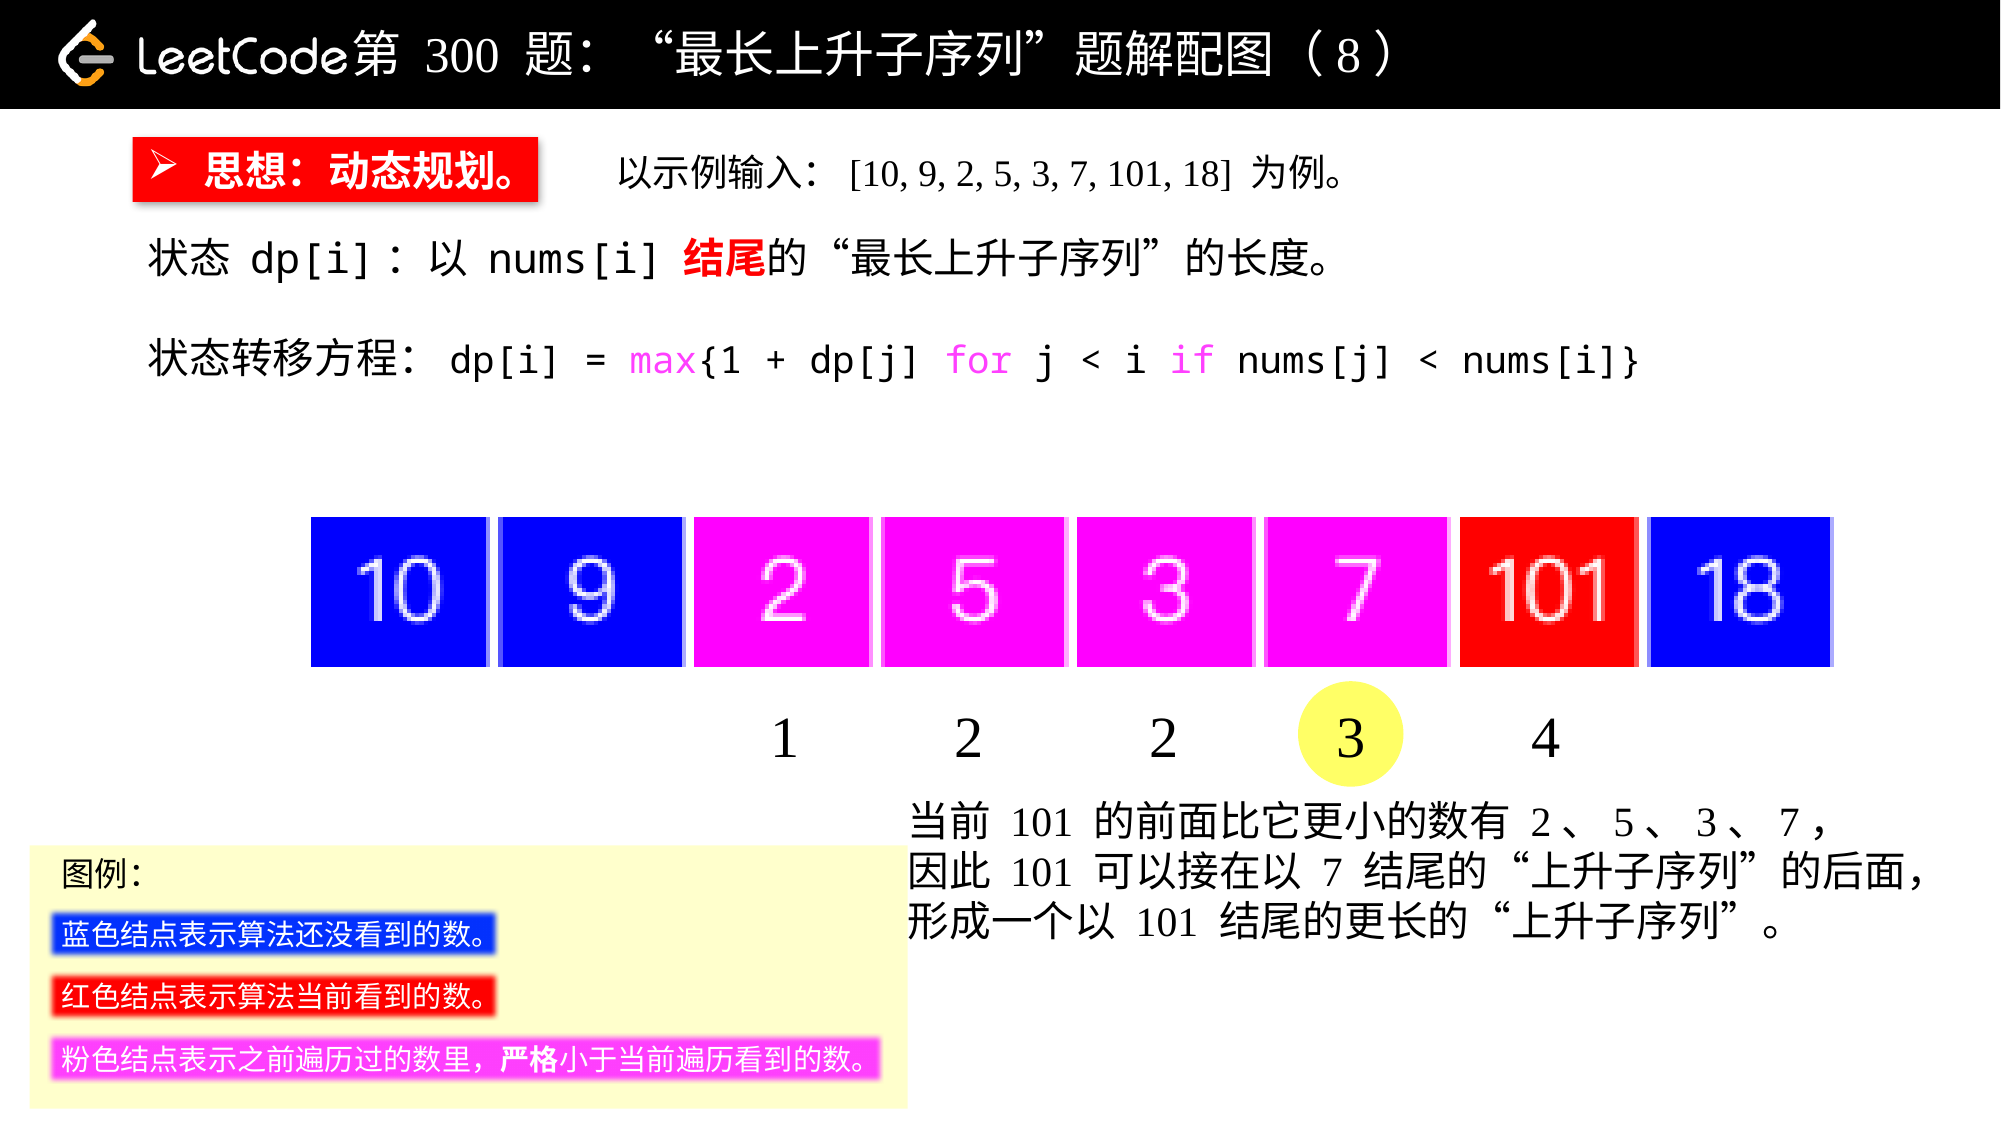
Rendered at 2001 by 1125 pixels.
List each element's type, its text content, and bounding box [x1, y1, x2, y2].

text_box 3 [1321, 692, 1381, 777]
picture [57, 14, 347, 100]
text_box 4 [1516, 692, 1576, 777]
text_box 状态 dp[i]：以 nums[i] 结尾的“最长上升子序列”的长度。 状态转移方程：dp[i] = max{1 + dp[j] for j < i if nums[j] < nums[i]} [132, 224, 1683, 390]
text_box 1 [755, 692, 815, 777]
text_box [29, 845, 908, 1109]
text_box 以示例输入：[10, 9, 2, 5, 3, 7, 101, 18] 为例。 [600, 142, 1379, 202]
text_box 2 [1135, 692, 1195, 777]
text_box 思想：动态规划。 [132, 137, 539, 202]
text_box 第 300 题：“最长上升子序列”题解配图（8） [336, 15, 1438, 90]
text_box [1296, 680, 1405, 787]
text_box 2 [939, 692, 999, 777]
text_box 当前 101 的前面比它更小的数有 2、5、3、7， 因此 101 可以接在以 7 结尾的“上升子序列”的后面， 形成一个以 101 结尾的更长的“上升子序列”。 [892, 787, 1963, 953]
picture [295, 501, 1835, 680]
